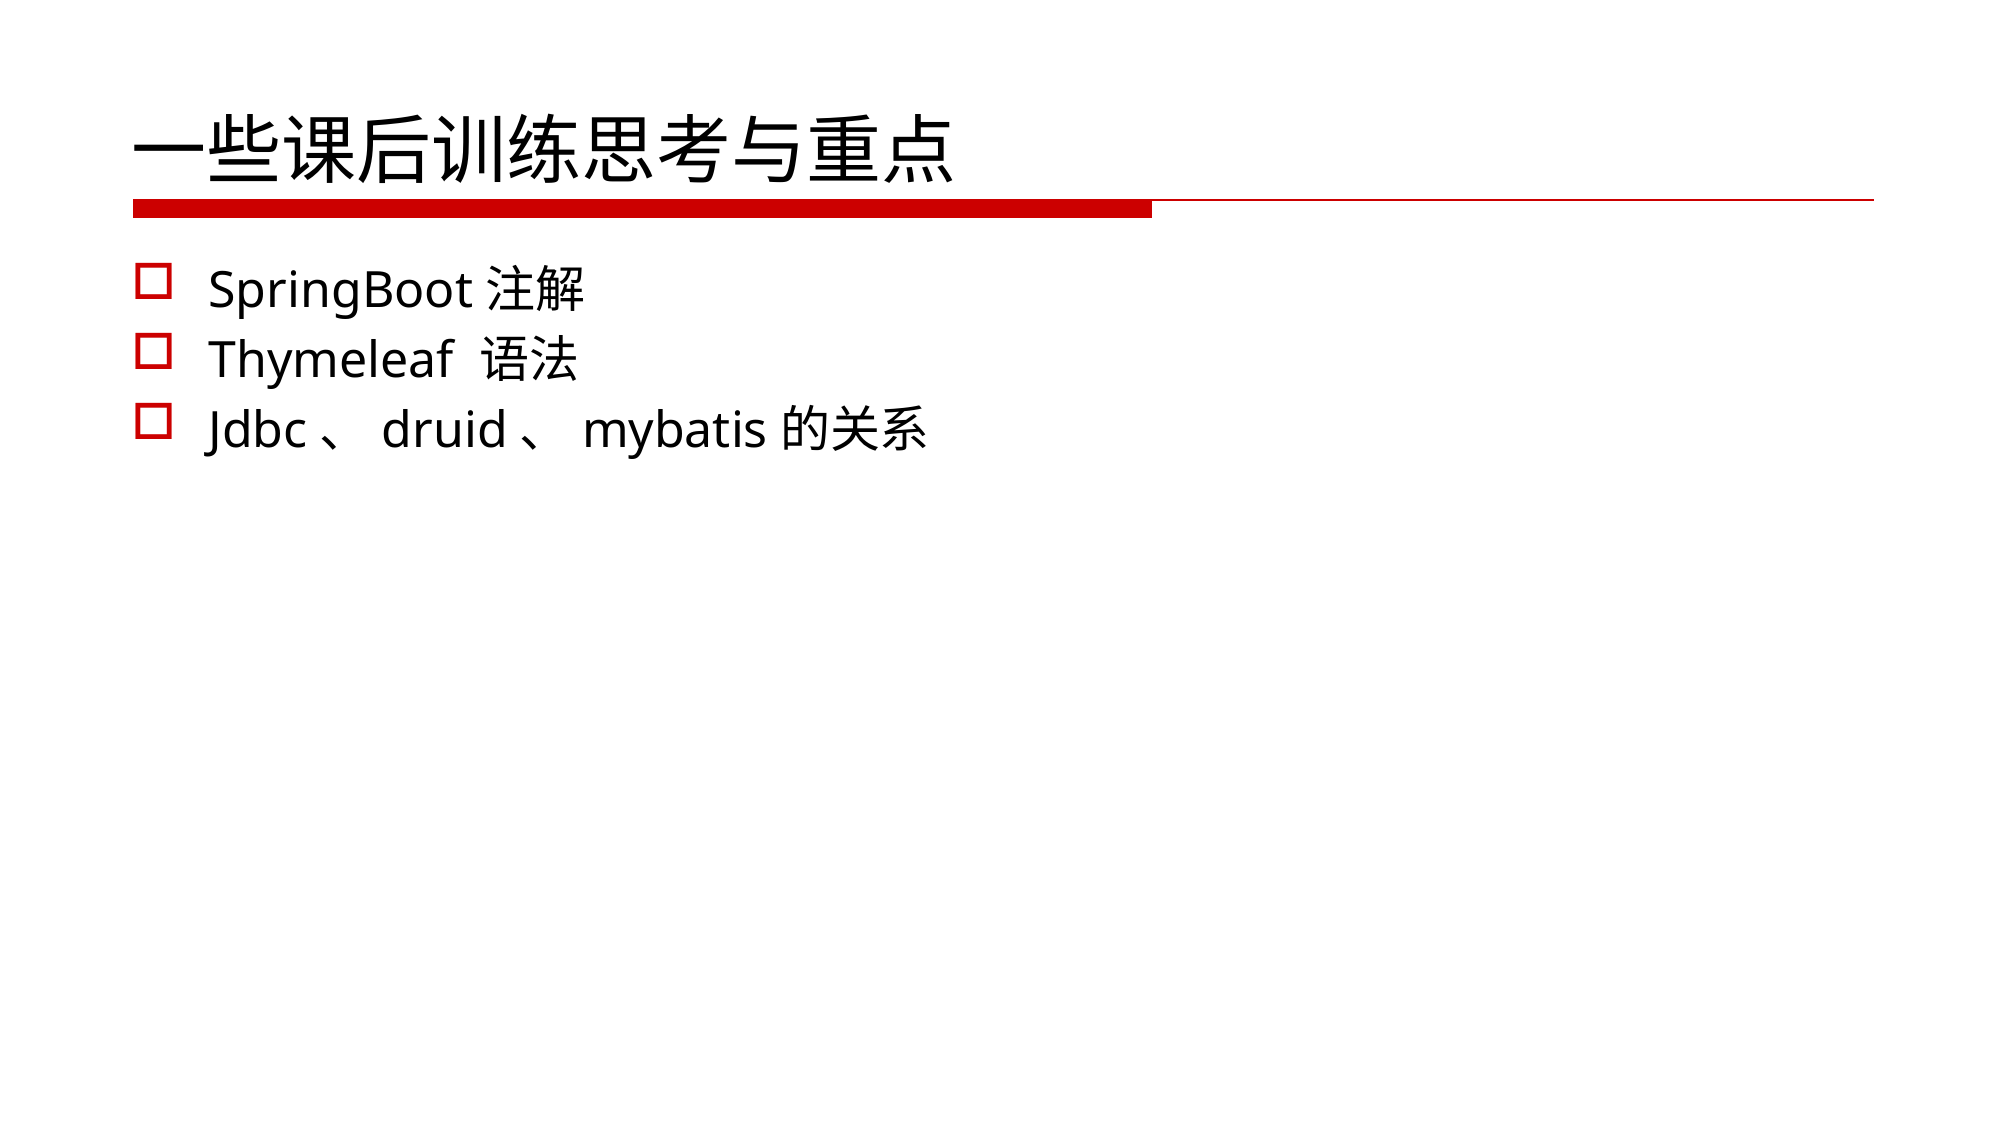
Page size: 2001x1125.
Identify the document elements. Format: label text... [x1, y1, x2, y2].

list SpringBoot注解 Thymeleaf 语法 Jdbc、druid、mybatis的关系 [116, 249, 1867, 1001]
title 一些课后训练思考与重点 [116, 0, 1867, 200]
